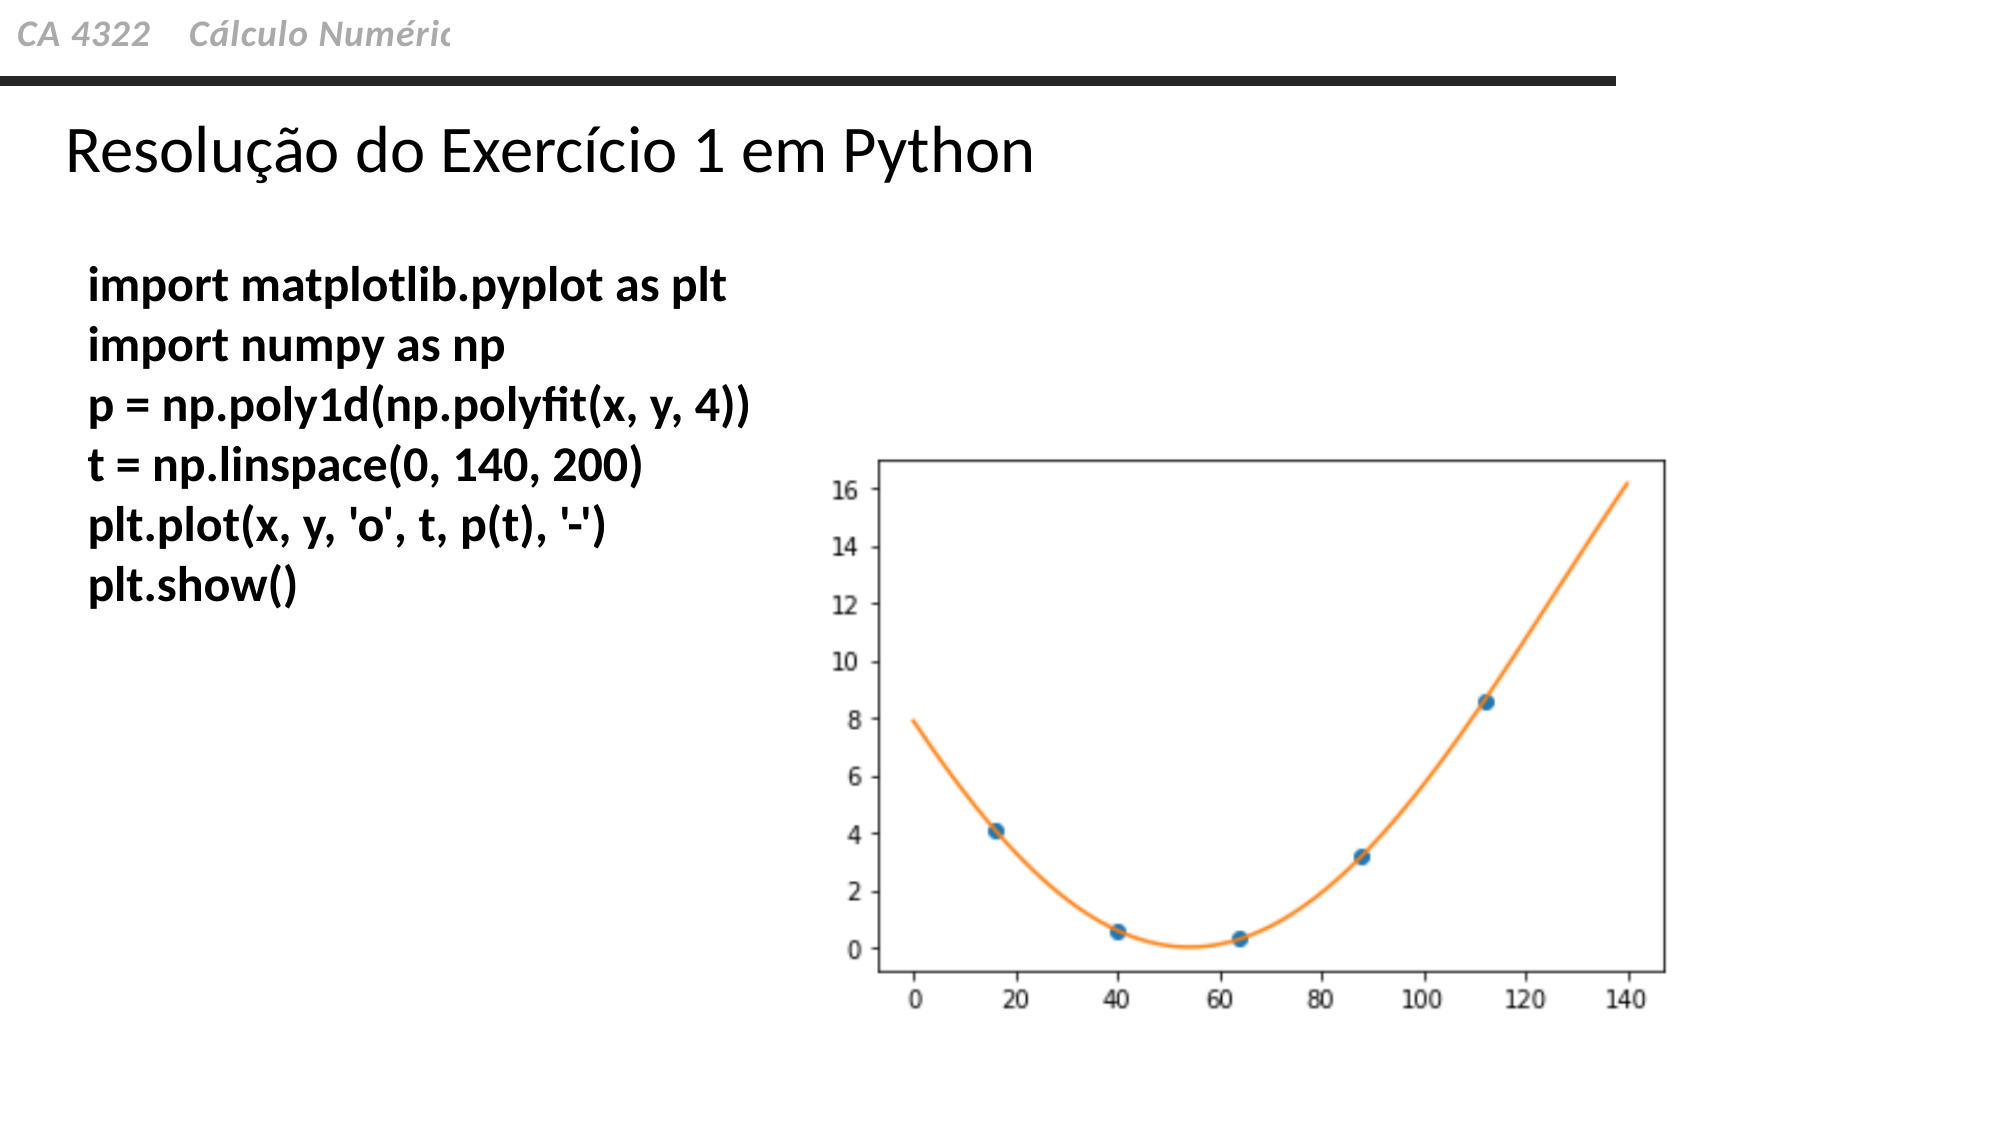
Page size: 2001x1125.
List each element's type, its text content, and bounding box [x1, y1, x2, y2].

text_box import matplotlib.pyplot as plt import numpy as np p = np.poly1d(np.polyfit(x, y, 4)) t = np.linspace(0, 140, 200) plt.plot(x, y, 'o', t, p(t), '-') plt.show() [72, 243, 778, 619]
text_box Resolução do Exercício 1 em Python [35, 98, 1671, 194]
text_box CA 4322 Cálculo Numérico [2, 2, 1274, 62]
picture [781, 439, 1770, 1026]
